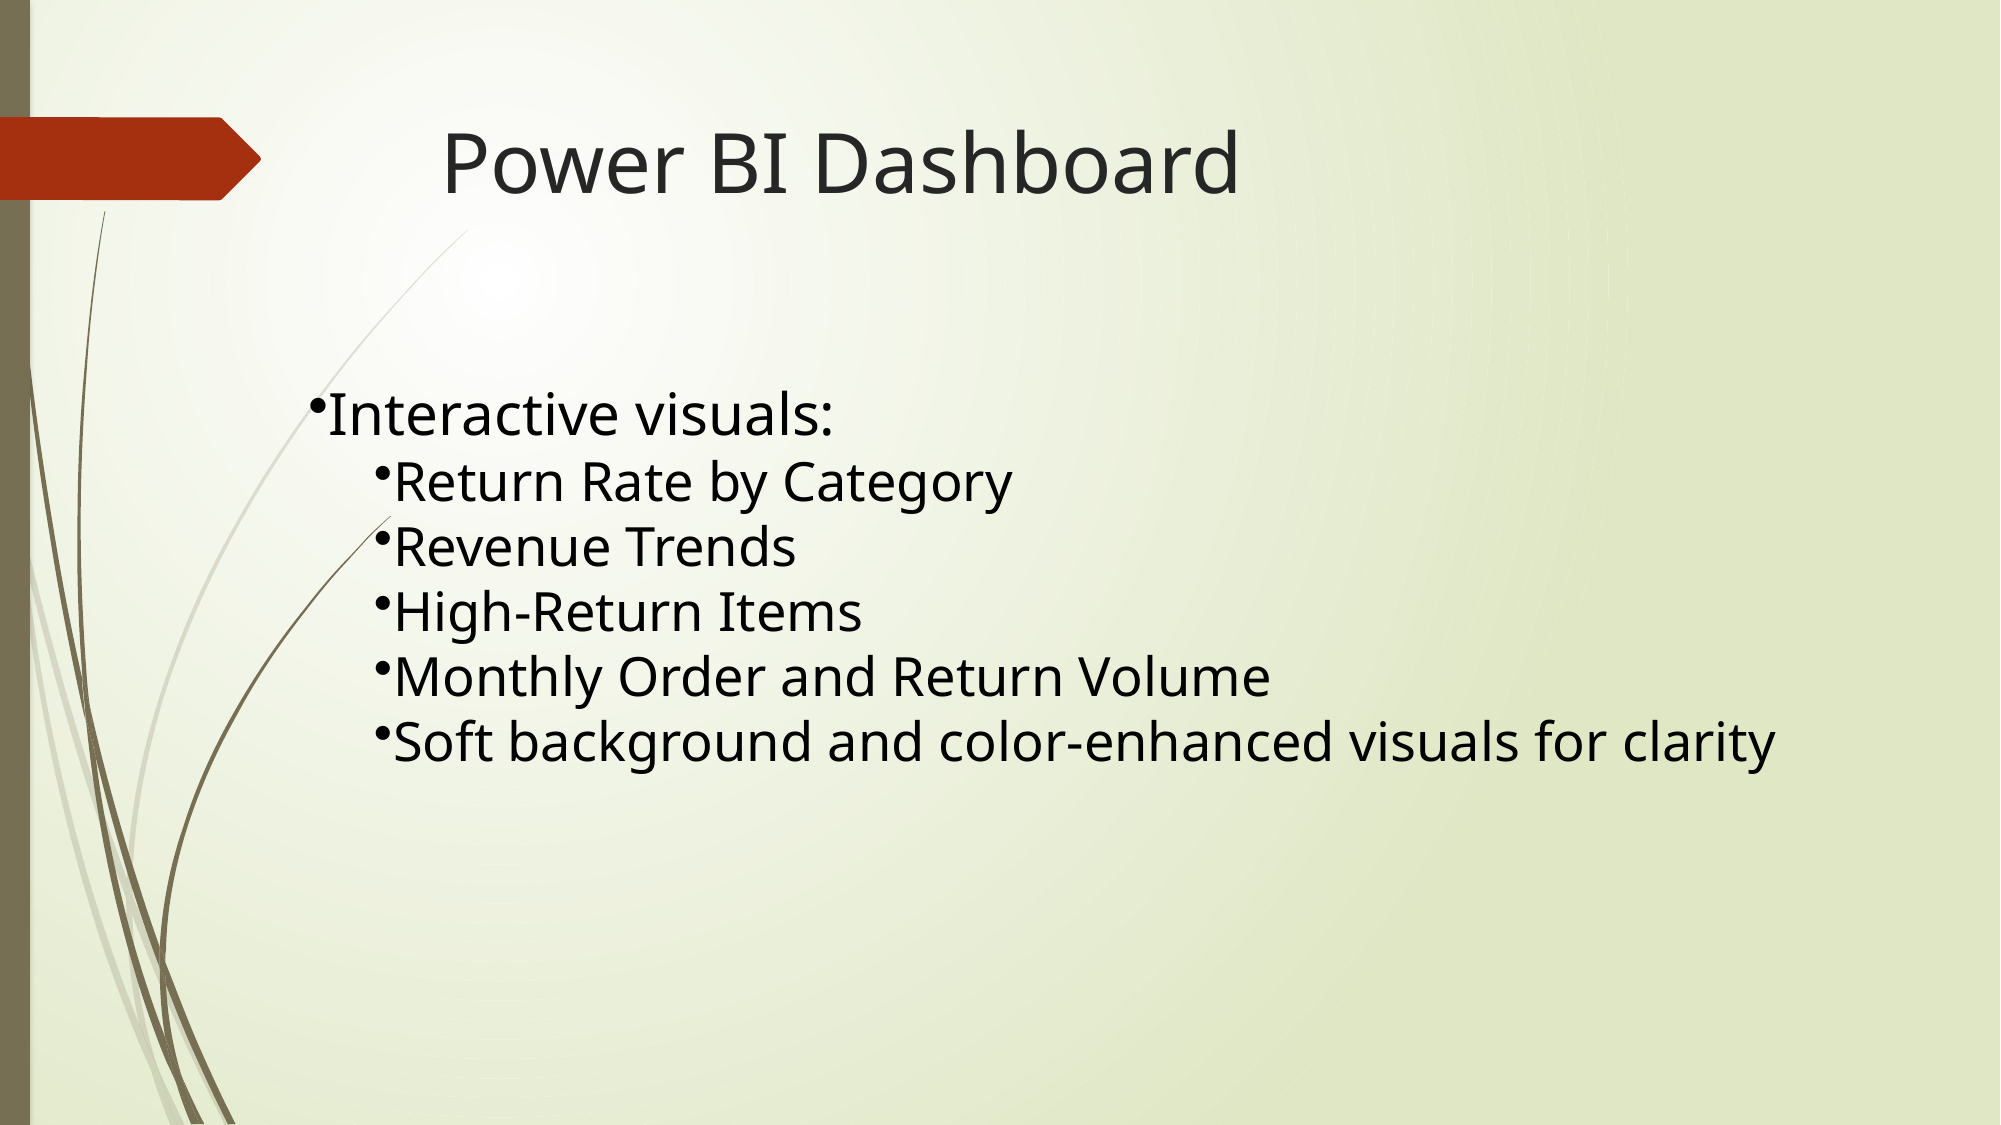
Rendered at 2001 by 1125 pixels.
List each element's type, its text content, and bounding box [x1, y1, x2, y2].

title Power BI Dashboard [425, 102, 1888, 313]
list Interactive visuals: Return Rate by Category Revenue Trends High-Return Items Monthly Order and Return Volume Soft background and color-enhanced visuals for clarity [293, 248, 1880, 902]
